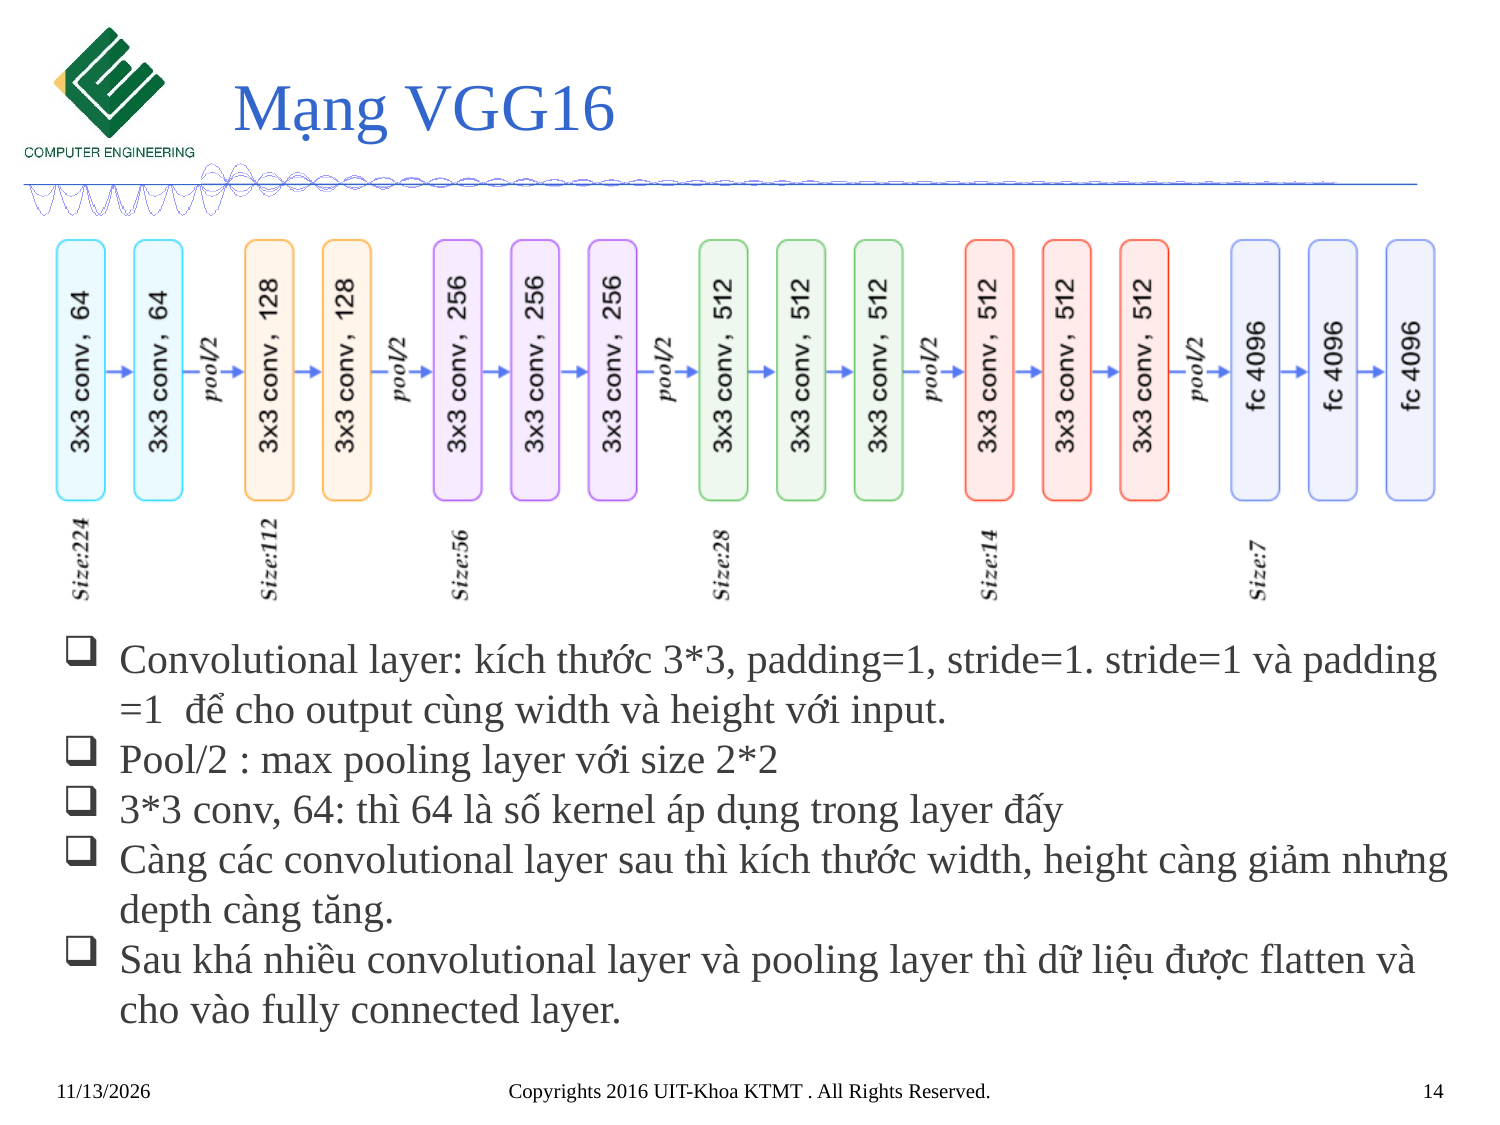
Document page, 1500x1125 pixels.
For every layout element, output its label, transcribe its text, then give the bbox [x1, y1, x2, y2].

text_box Convolutional layer: kích thước 3*3, padding=1, stride=1. stride=1 và padding =1 để cho output cùng width và height với input. Pool/2 : max pooling layer với size 2*2 3*3 conv, 64: thì 64 là số kernel áp dụng trong layer đấy Càng các convolutional layer sau thì kích thước width, height càng giảm nhưng depth càng tăng. Sau khá nhiều convolutional layer và pooling layer thì dữ liệu được flatten và cho vào fully connected layer. [48, 624, 1466, 1040]
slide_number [40, 1070, 288, 1118]
picture [17, 0, 201, 184]
picture [29, 220, 1454, 614]
footer Copyrights 2016 UIT-Khoa KTMT . All Rights Reserved. [288, 1070, 1171, 1118]
slide_number 14 [1171, 1070, 1460, 1118]
title Mạng VGG16 [218, 47, 1425, 161]
